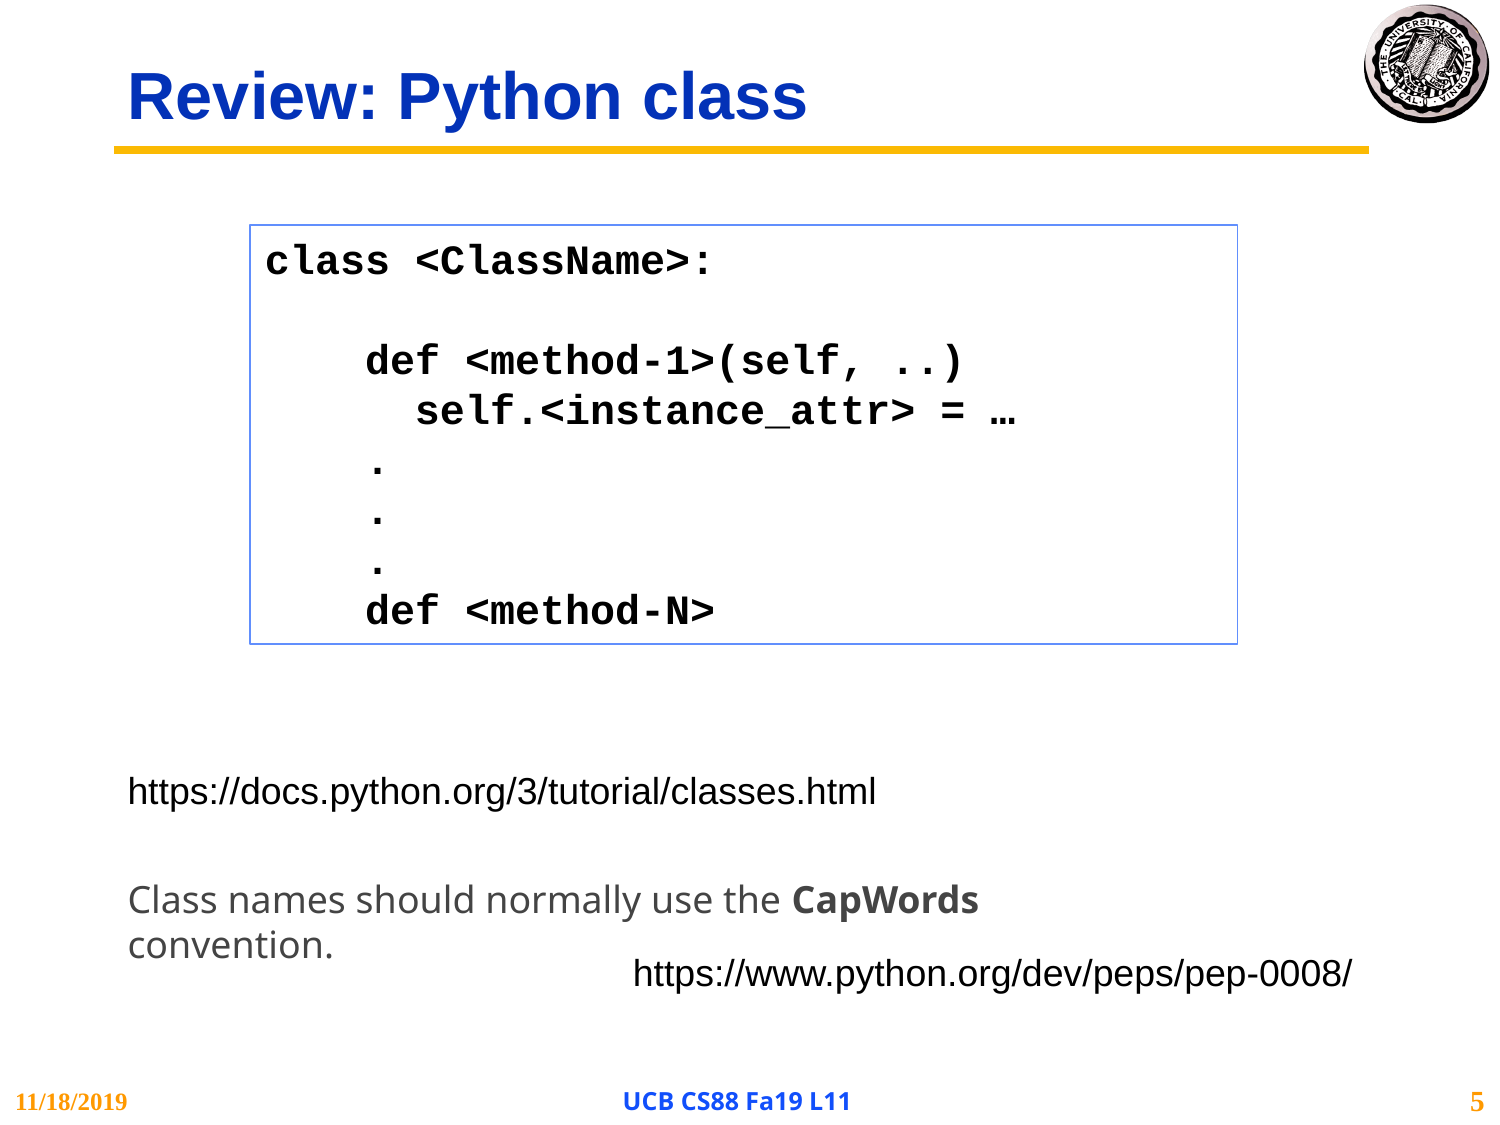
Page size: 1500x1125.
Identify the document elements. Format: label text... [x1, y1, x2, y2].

text_box https://docs.python.org/3/tutorial/classes.html [112, 759, 1163, 820]
title Review: Python class [112, 37, 1375, 159]
text_box class <ClassName>: def <method-1>(self, ..) self.<instance_attr> = … . . . def <method-N> [249, 224, 1238, 644]
picture [1350, 0, 1500, 127]
slide_number 5 [1412, 1074, 1500, 1125]
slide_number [0, 1074, 250, 1125]
text_box https://www.python.org/dev/peps/pep-0008/ [617, 941, 1500, 1002]
text_box Class names should normally use the CapWords convention. [112, 868, 1138, 929]
footer UCB CS88 Fa19 L11 [500, 1074, 975, 1125]
